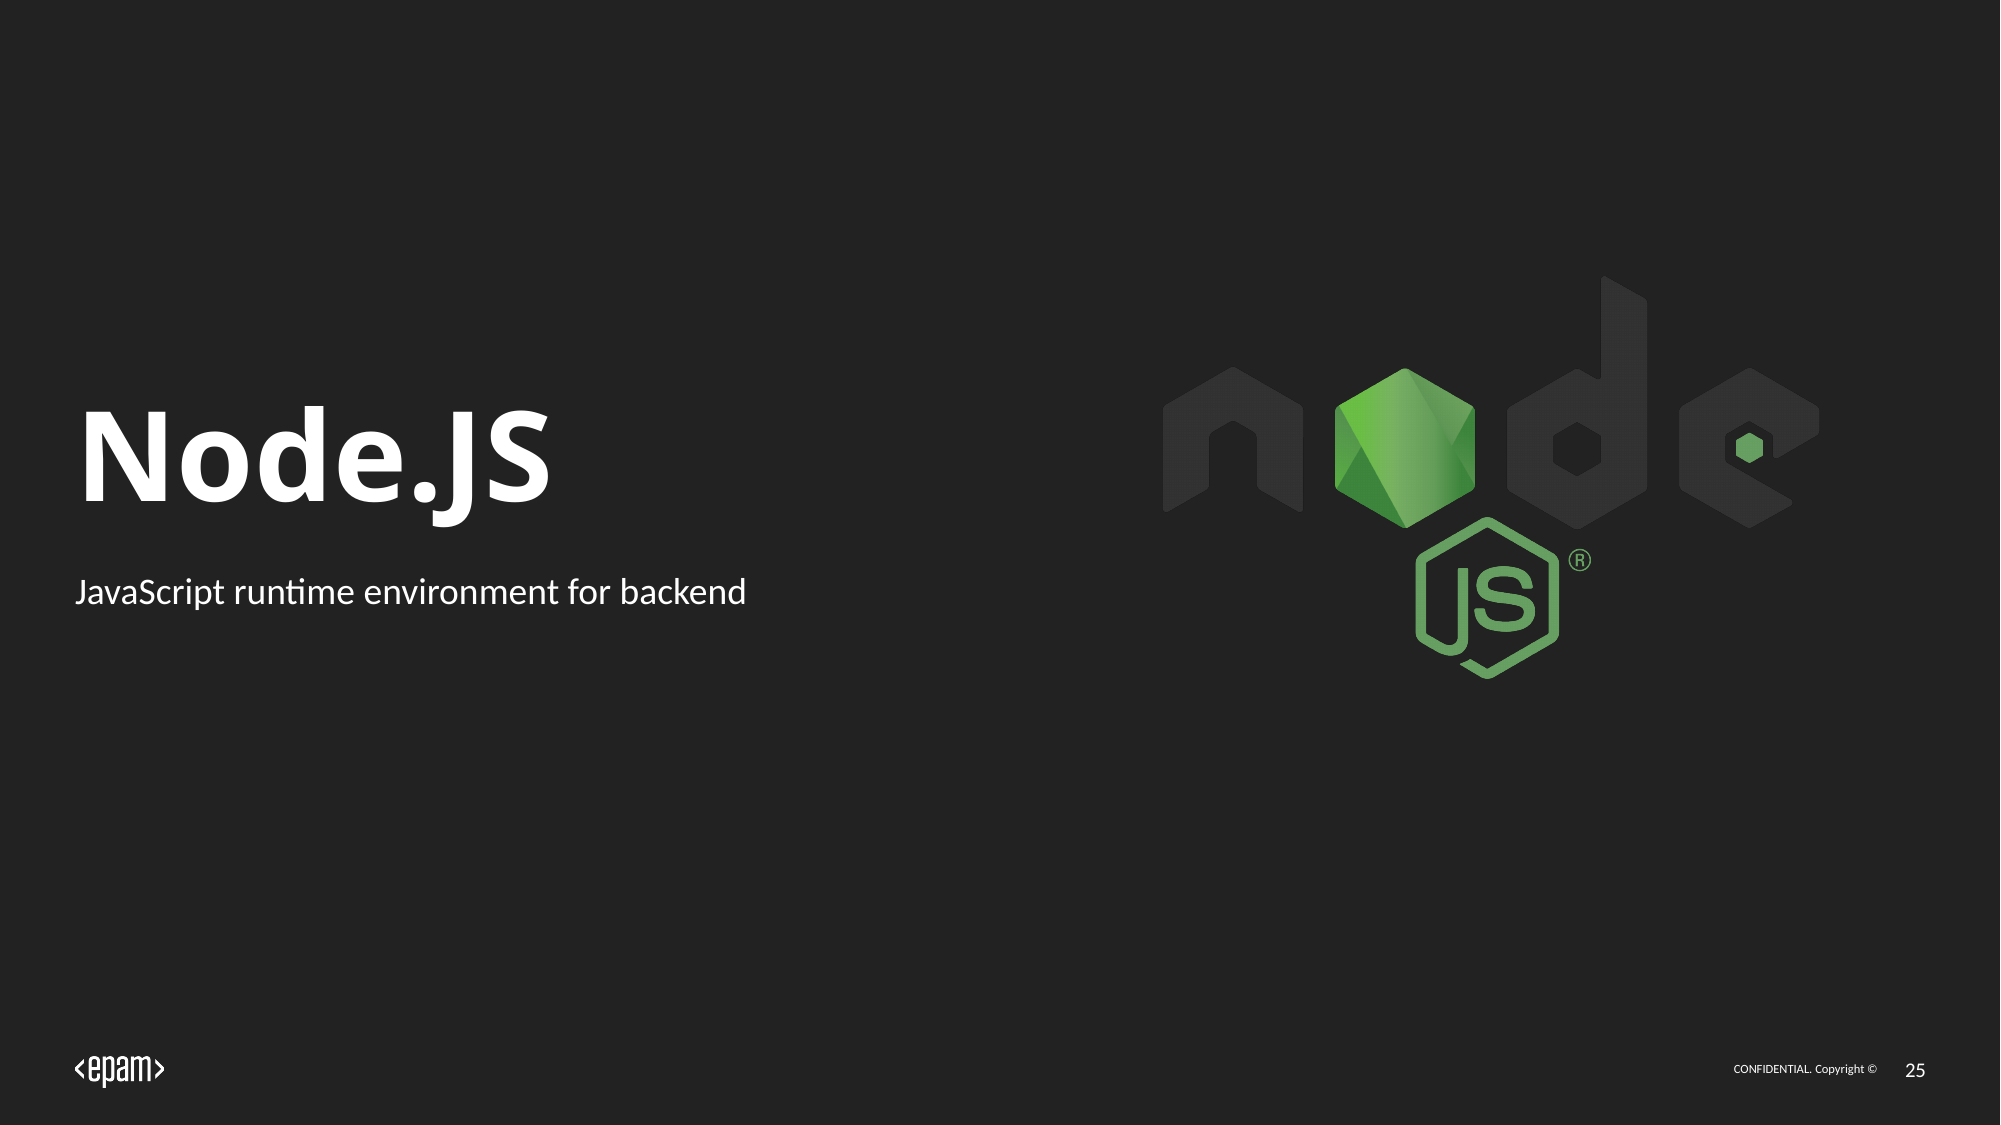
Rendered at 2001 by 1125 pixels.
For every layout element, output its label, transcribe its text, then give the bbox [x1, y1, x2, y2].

picture [75, 1056, 164, 1088]
picture [1162, 276, 1820, 679]
list JavaScript runtime environment for backend [75, 562, 1492, 900]
title Node.JS [75, 376, 1162, 528]
